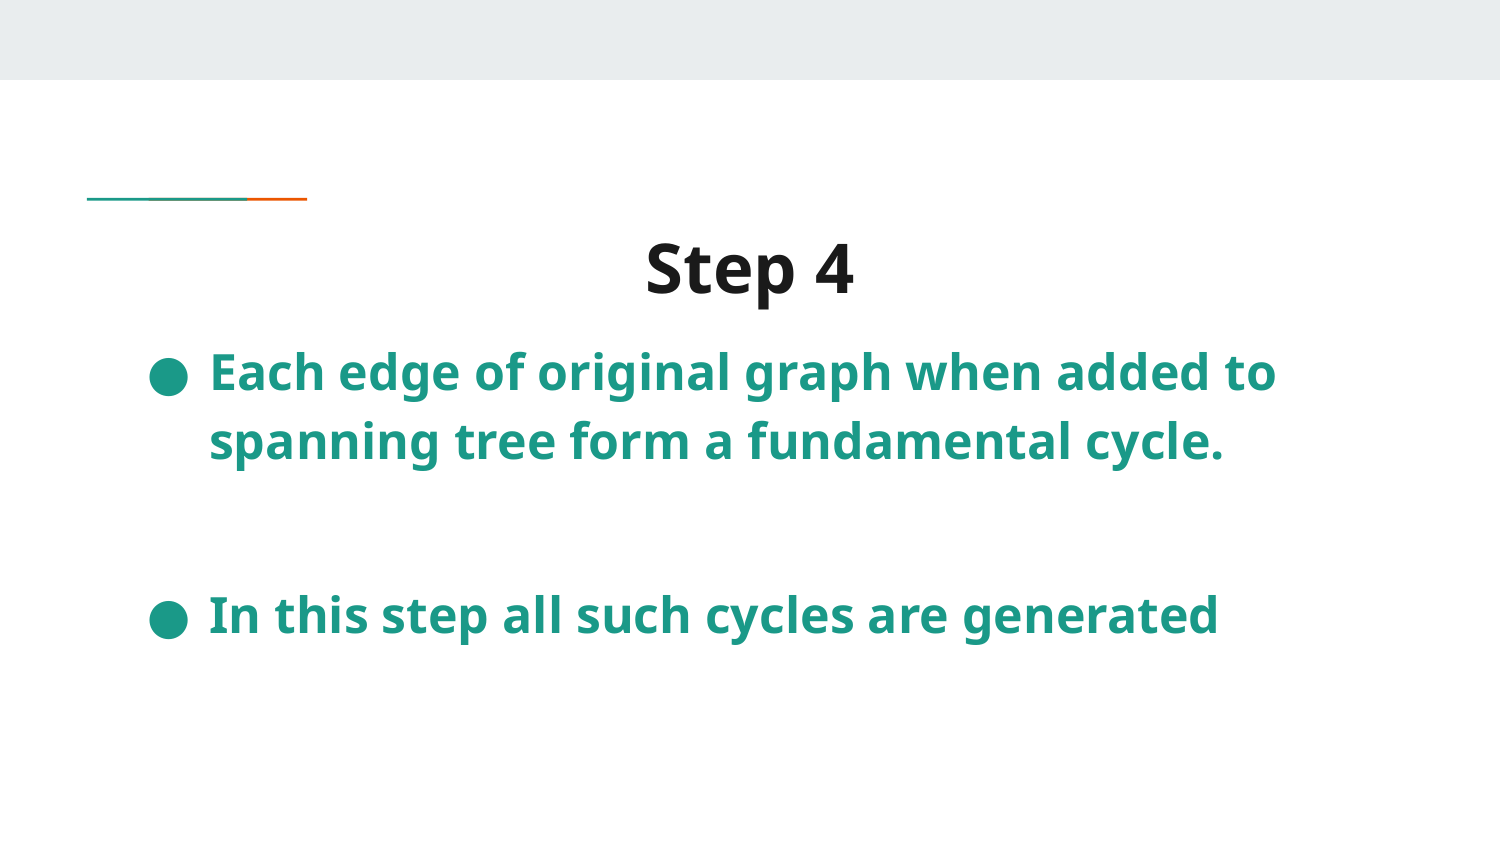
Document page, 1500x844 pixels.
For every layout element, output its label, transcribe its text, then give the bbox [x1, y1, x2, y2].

title Step 4 Each edge of original graph when added to spanning tree form a fundamental cycle. In this step all such cycles are generated [119, 196, 1381, 737]
